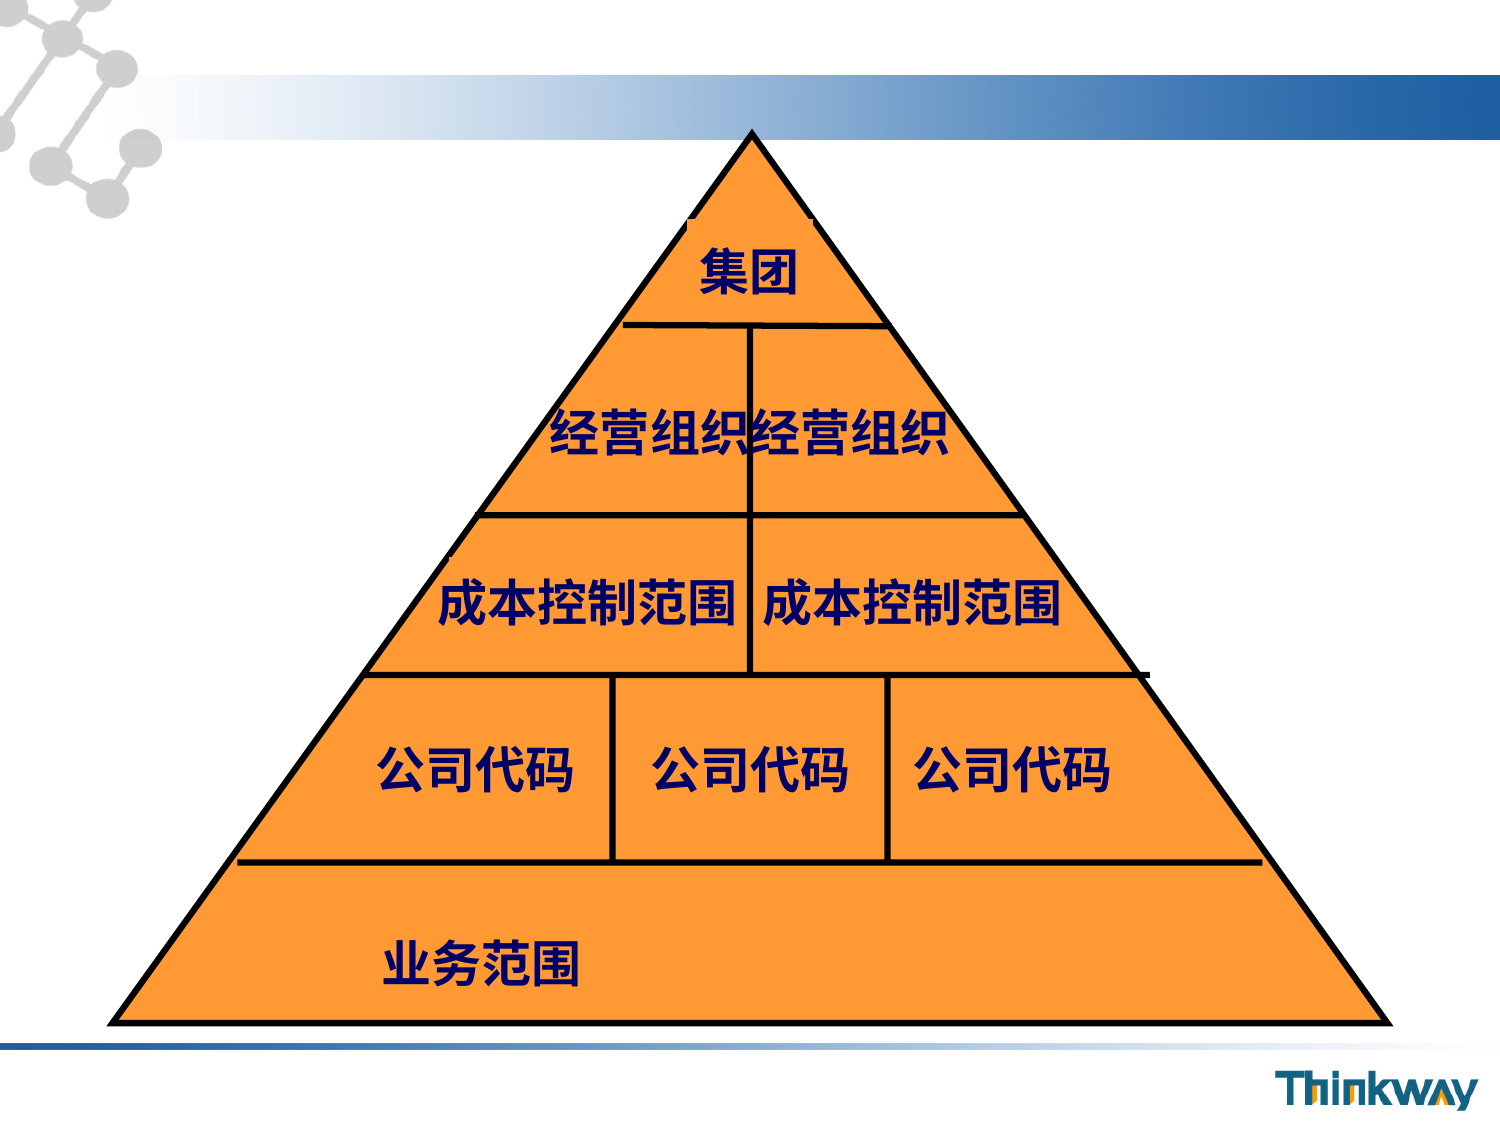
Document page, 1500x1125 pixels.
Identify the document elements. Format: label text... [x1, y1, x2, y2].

text_box [112, 676, 1388, 1024]
text_box 集团 [687, 219, 813, 320]
text_box [362, 516, 750, 675]
text_box 经营组织 [787, 399, 913, 463]
text_box 成本控制范围 [774, 557, 1050, 646]
text_box 公司代码 [650, 724, 850, 813]
text_box [477, 133, 1139, 675]
text_box 业务范围 [324, 912, 638, 1013]
text_box 公司代码 [375, 724, 575, 813]
text_box 公司代码 [912, 724, 1113, 813]
text_box 成本控制范围 [450, 557, 725, 646]
picture [0, 0, 1500, 1125]
text_box 经营组织 [587, 399, 713, 463]
